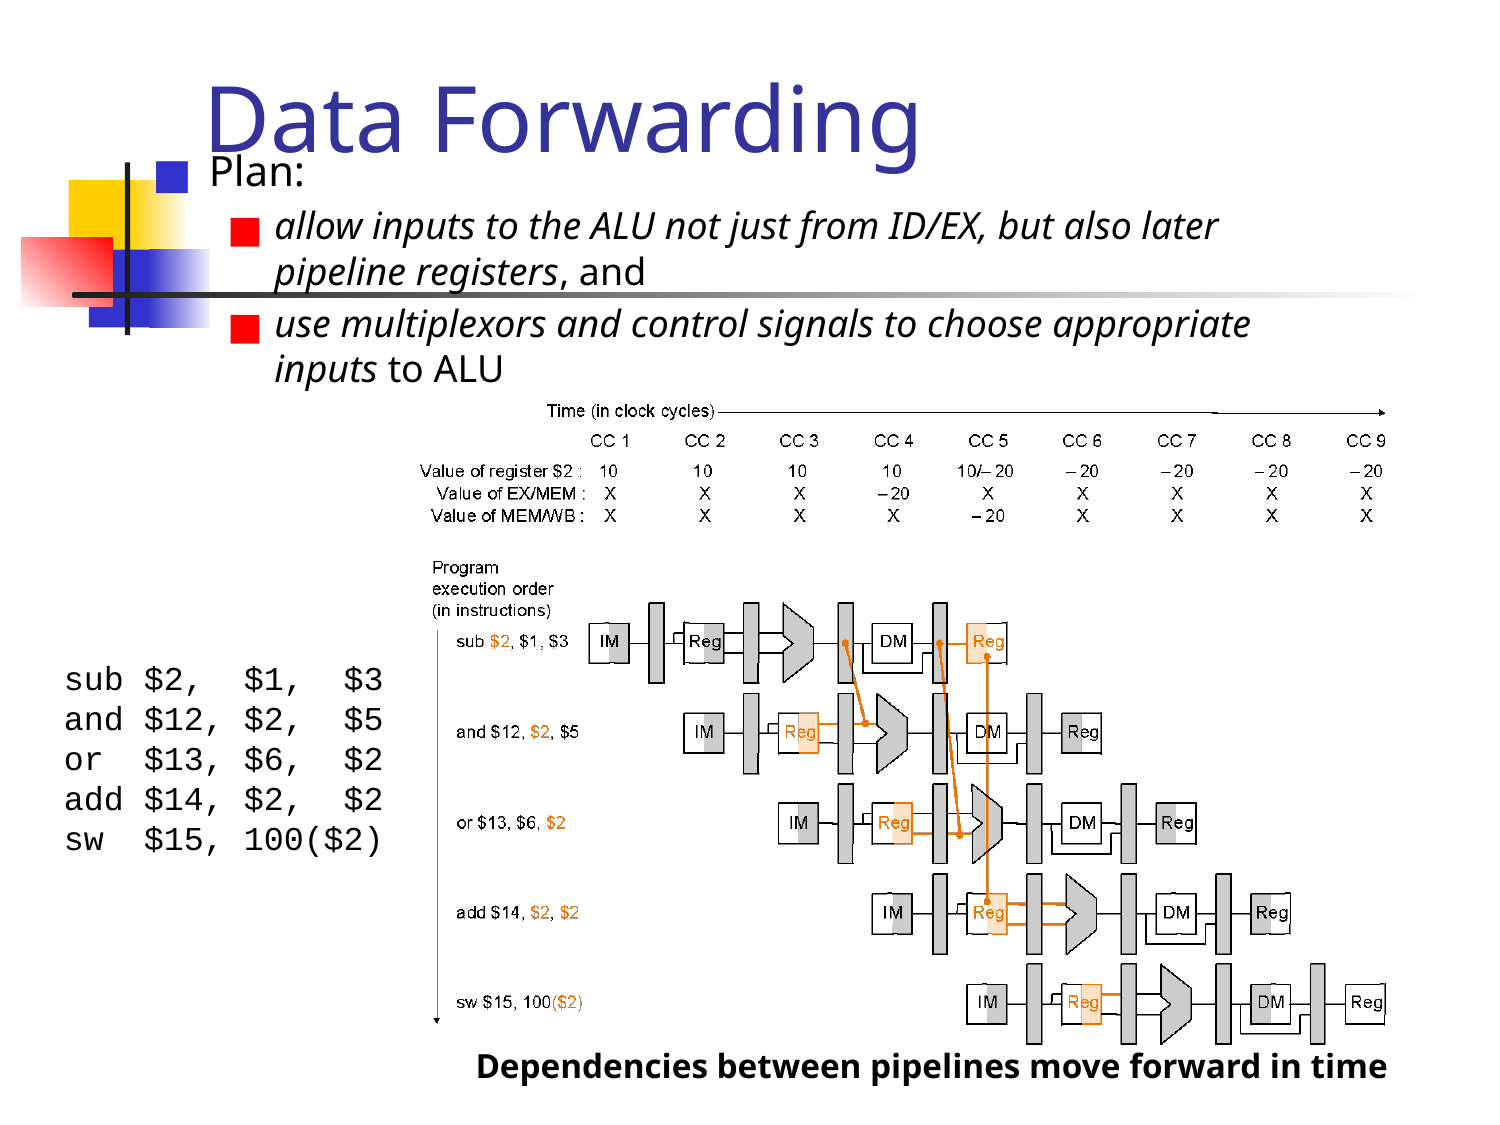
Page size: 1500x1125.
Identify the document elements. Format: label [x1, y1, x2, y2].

text_box [48, 649, 400, 865]
text_box [460, 1037, 1413, 1093]
list [137, 137, 1344, 813]
title [188, 101, 1468, 289]
picture [418, 399, 1388, 1051]
